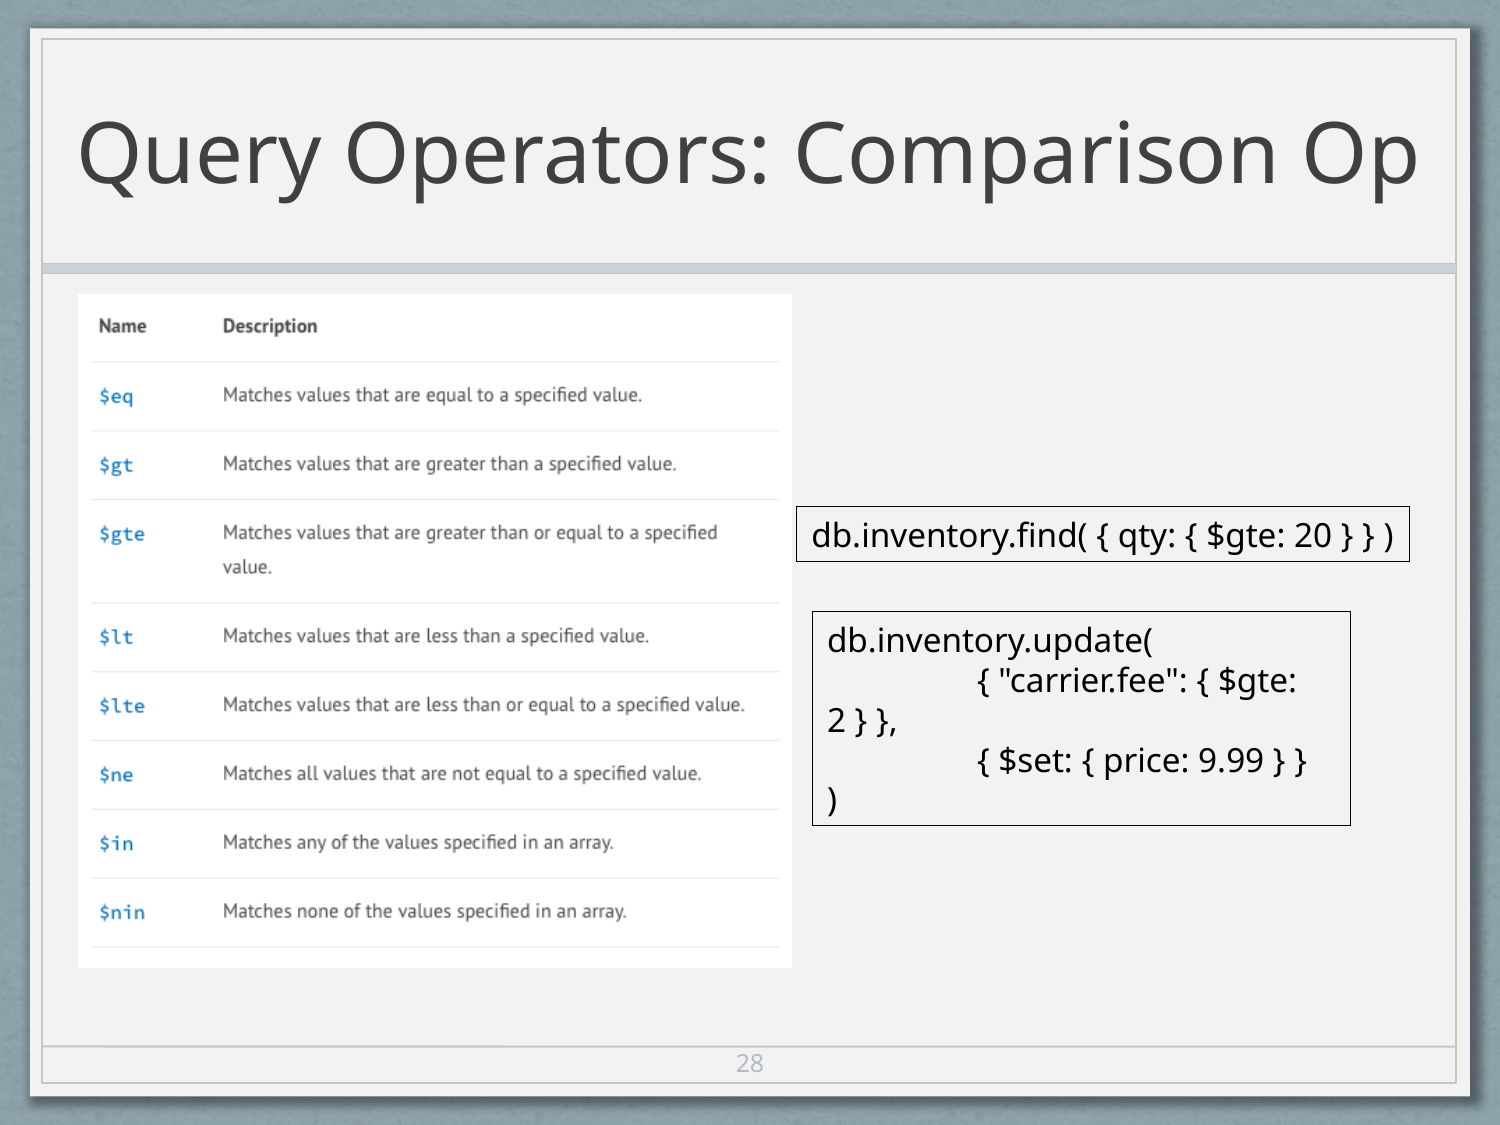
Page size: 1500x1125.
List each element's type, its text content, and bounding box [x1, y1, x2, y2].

text_box db.inventory.update( { "carrier.fee": { $gte: 2 } }, { $set: { price: 9.99 } } ) [812, 611, 1351, 826]
slide_number 28 [687, 1042, 813, 1088]
title Query Operators: Comparison Op [53, 40, 1444, 260]
text_box db.inventory.find( { qty: { $gte: 20 } } ) [805, 506, 1410, 562]
picture [78, 293, 792, 969]
